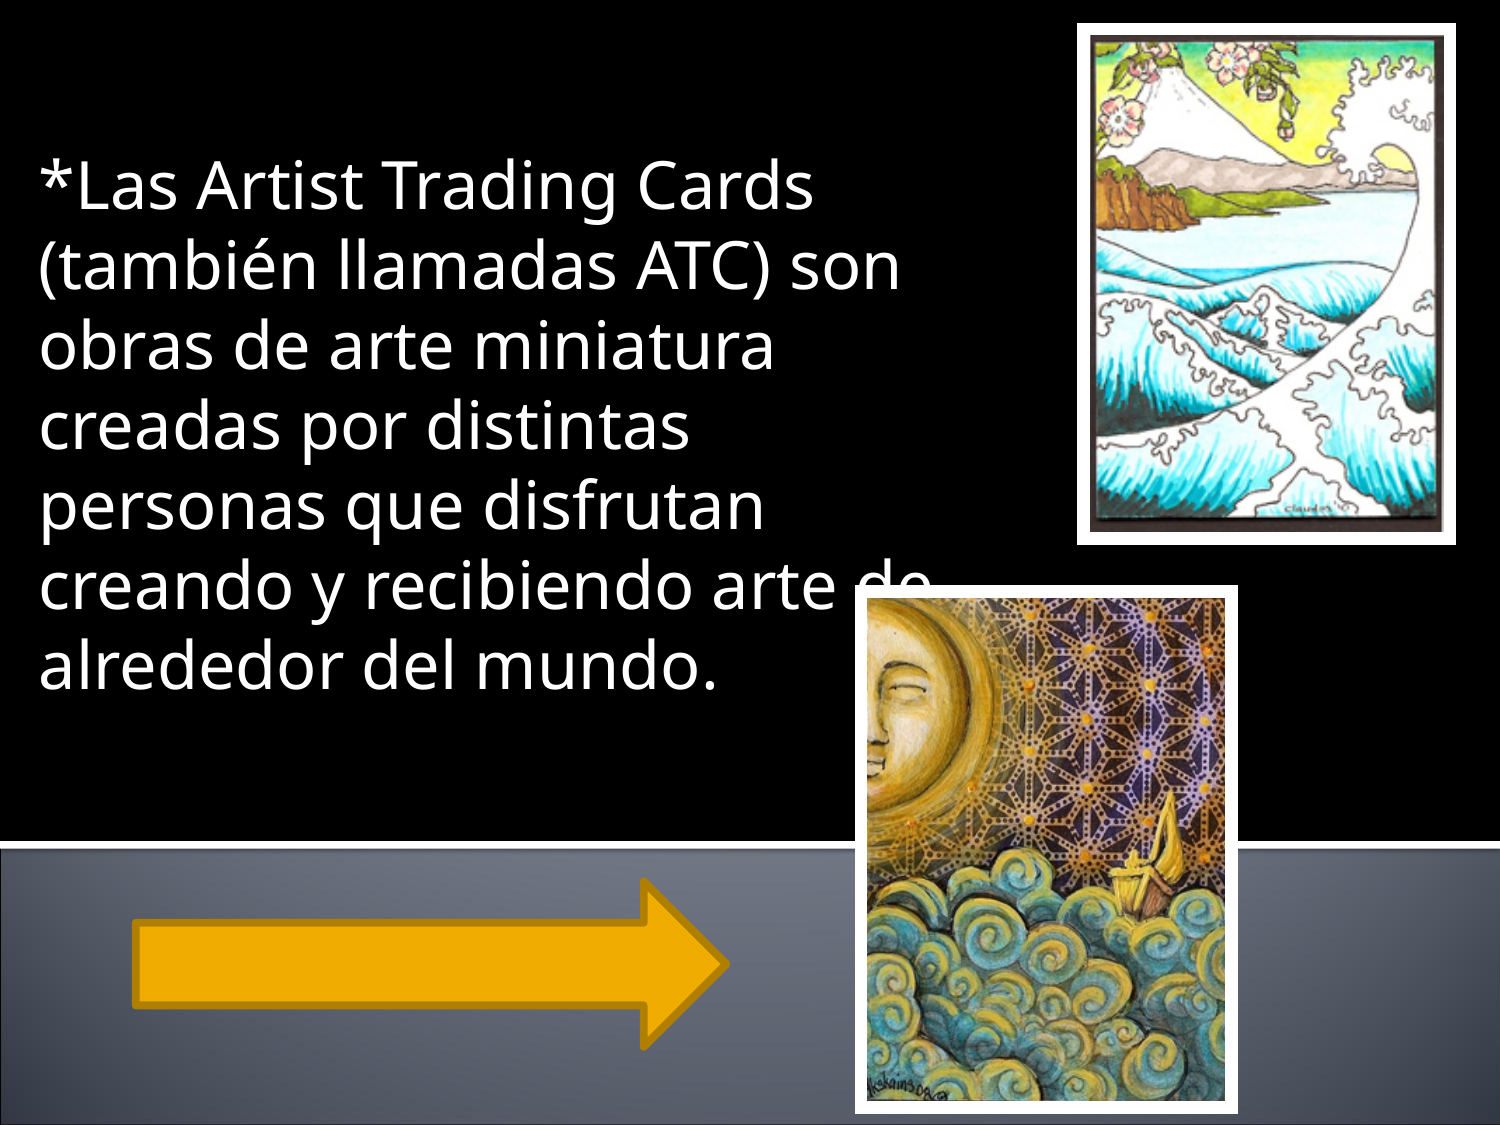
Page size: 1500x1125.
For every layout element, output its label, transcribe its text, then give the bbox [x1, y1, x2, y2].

picture [1089, 35, 1444, 533]
picture [0, 849, 1500, 1125]
picture [867, 597, 1226, 1102]
text_box [131, 877, 731, 1051]
title *Las Artist Trading Cards (también llamadas ATC) son obras de arte miniatura creadas por distintas personas que disfrutan creando y recibiendo arte de alrededor del mundo. [23, 23, 987, 823]
